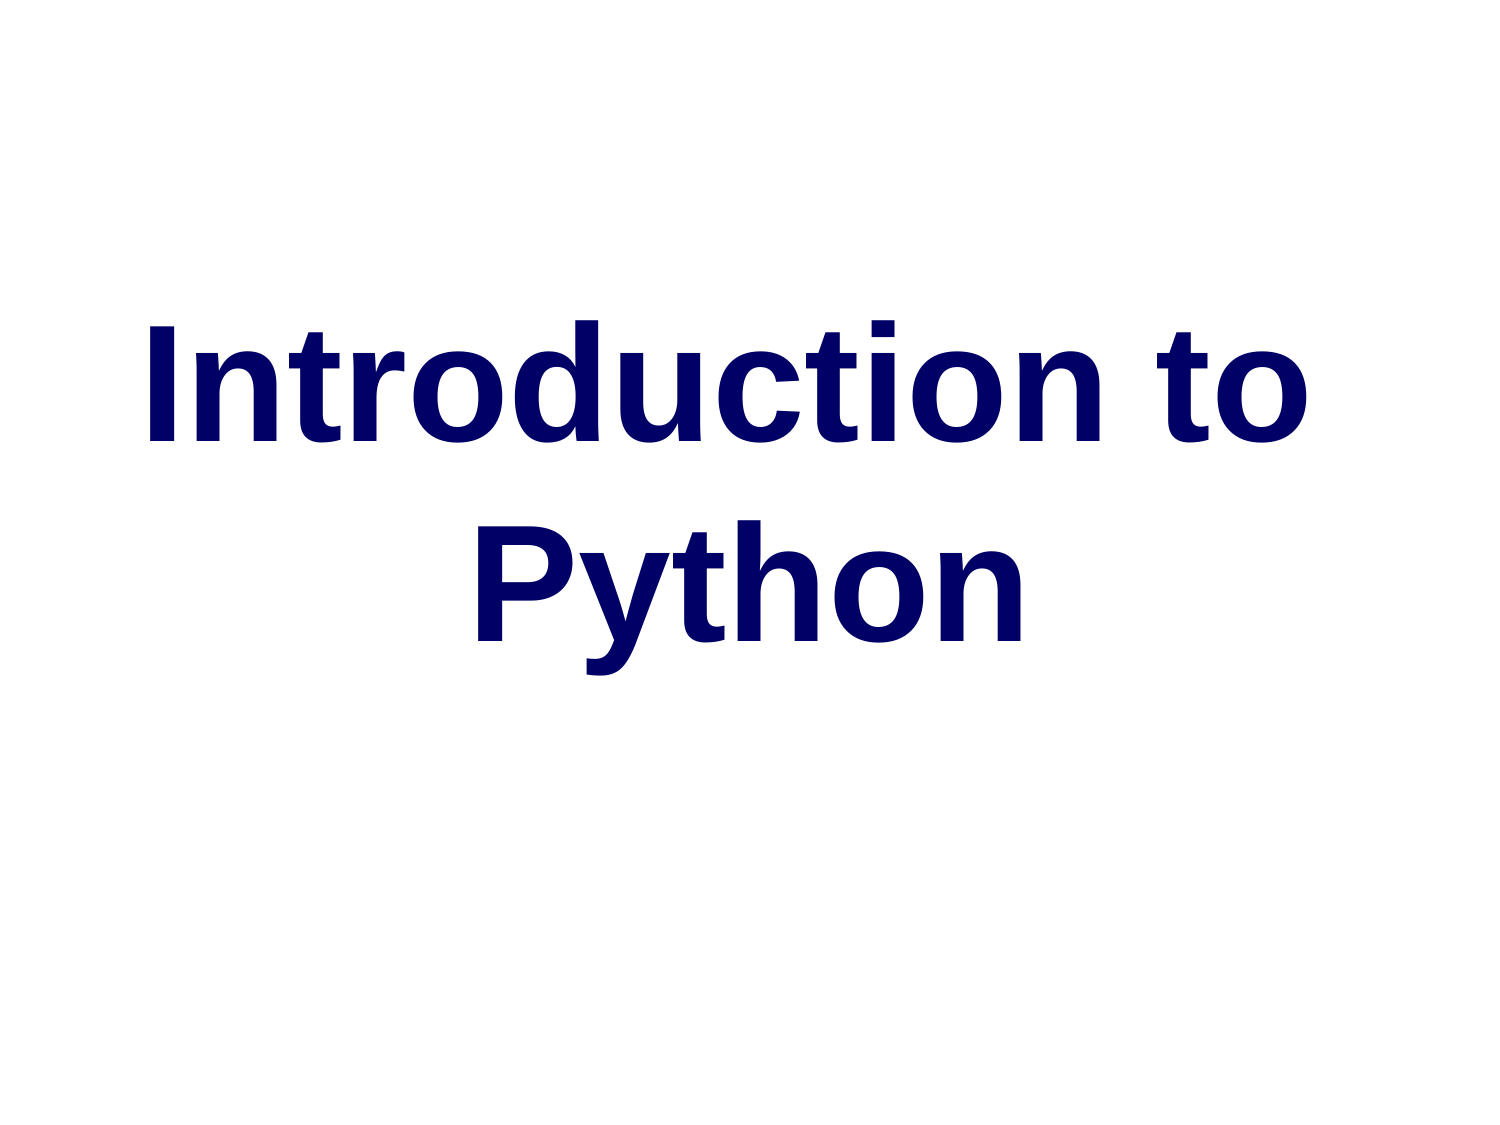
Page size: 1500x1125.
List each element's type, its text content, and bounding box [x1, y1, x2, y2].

title Introduction to Python [112, 249, 1388, 701]
